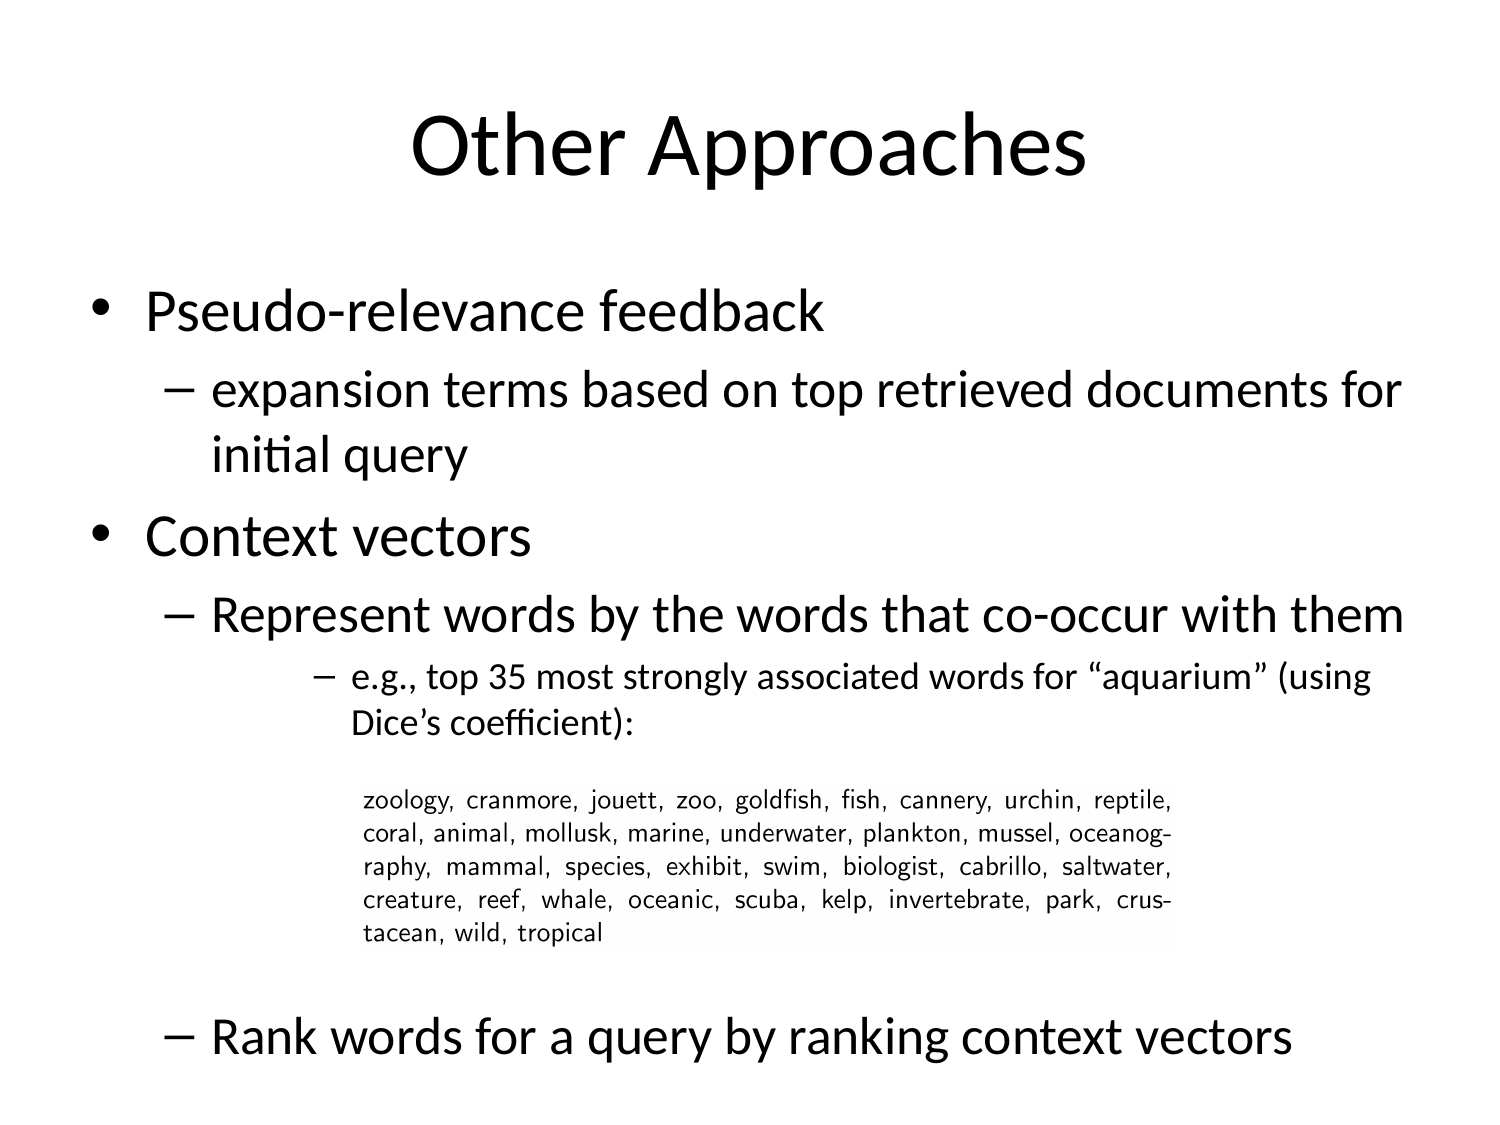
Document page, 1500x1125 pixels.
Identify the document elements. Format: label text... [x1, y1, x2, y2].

list Pseudo-relevance feedback expansion terms based on top retrieved documents for initial query Context vectors Represent words by the words that co-occur with them e.g., top 35 most strongly associated words for “aquarium” (using Dice’s coefficient): Rank words for a query by ranking context vectors [75, 262, 1425, 1088]
picture [360, 787, 1173, 948]
title Other Approaches [75, 45, 1425, 233]
